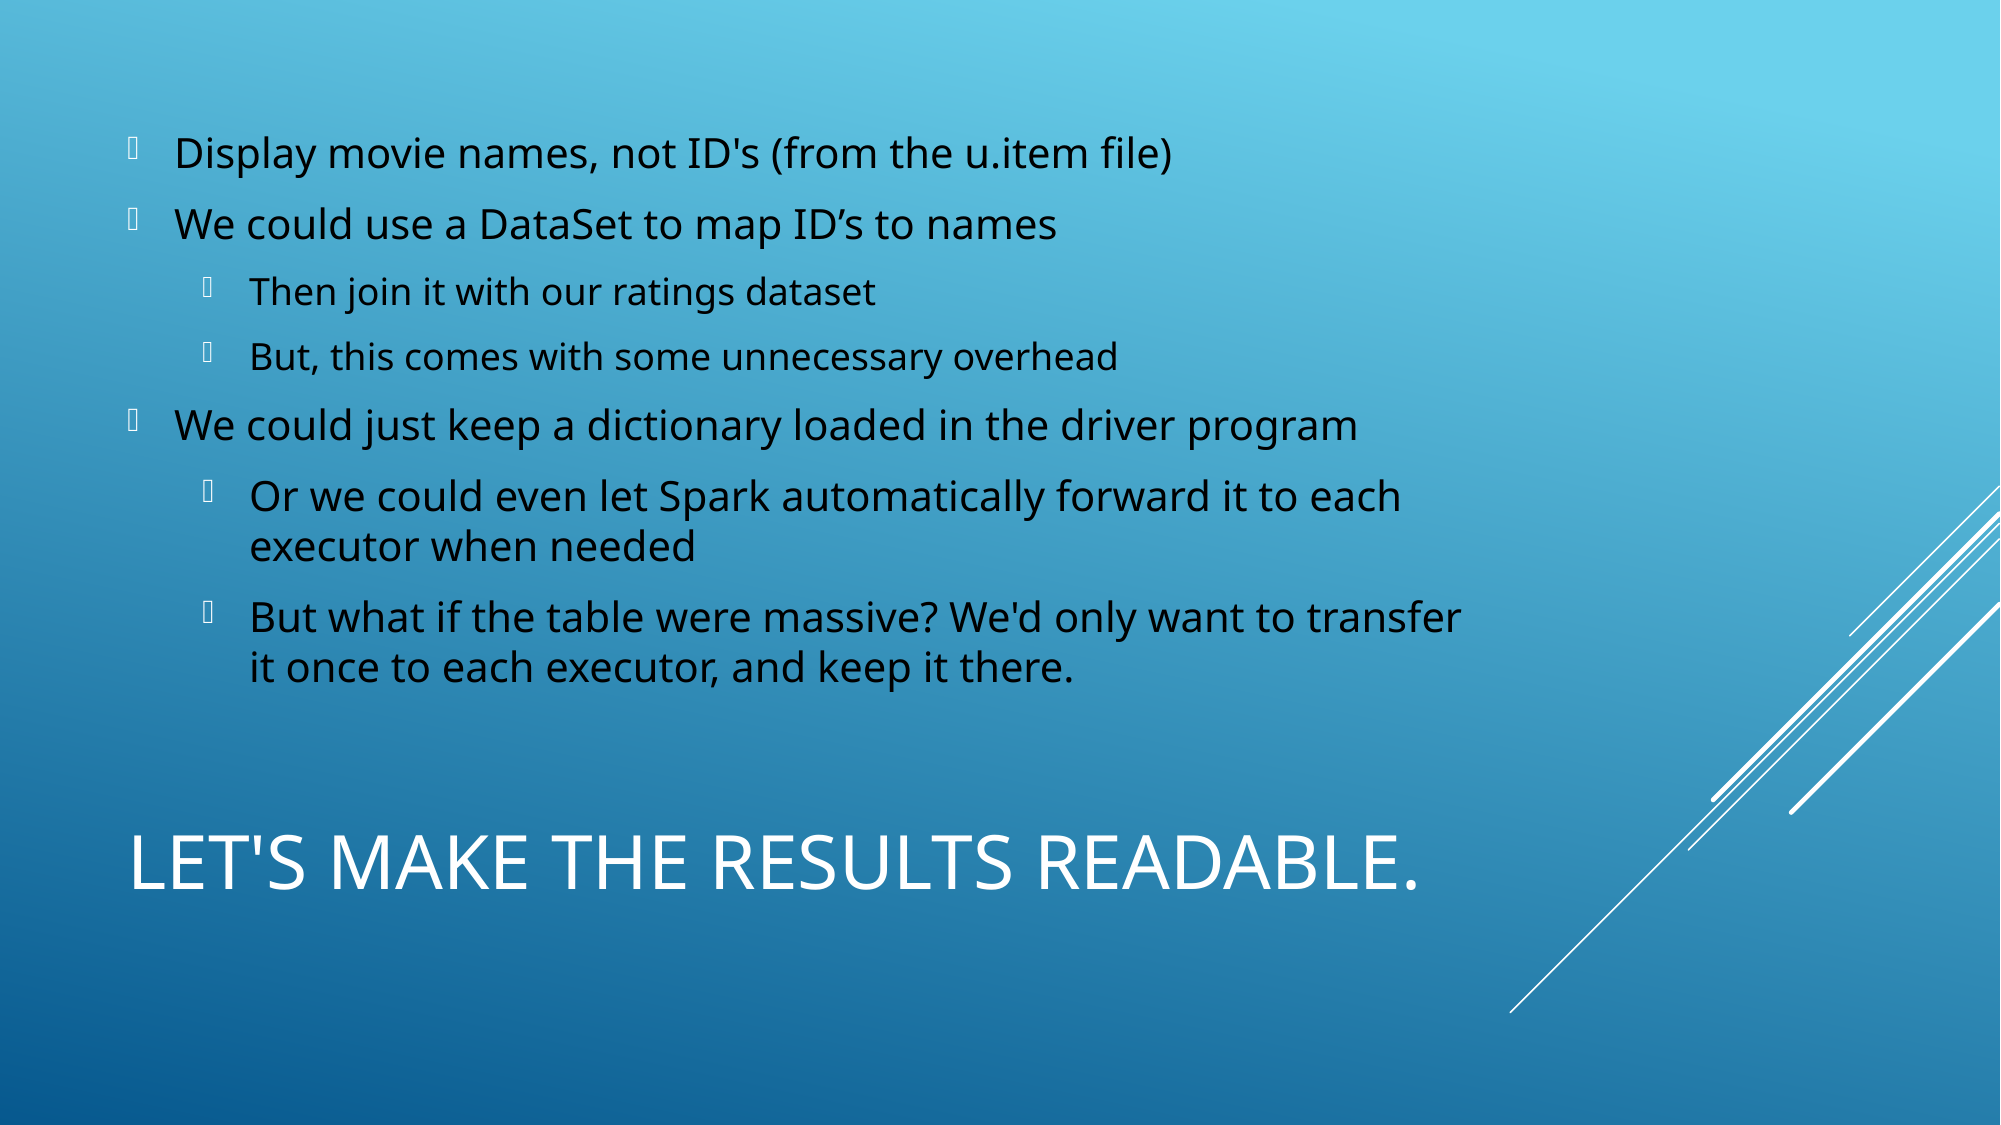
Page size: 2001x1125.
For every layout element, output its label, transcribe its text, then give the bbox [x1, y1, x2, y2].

list Display movie names, not ID's (from the u.item file) We could use a DataSet to map ID’s to names Then join it with our ratings dataset But, this comes with some unnecessary overhead We could just keep a dictionary loaded in the driver program Or we could even let Spark automatically forward it to each executor when needed But what if the table were massive? We'd only want to transfer it once to each executor, and keep it there. [112, 112, 1513, 706]
title Let's make the results readable. [112, 736, 1513, 984]
